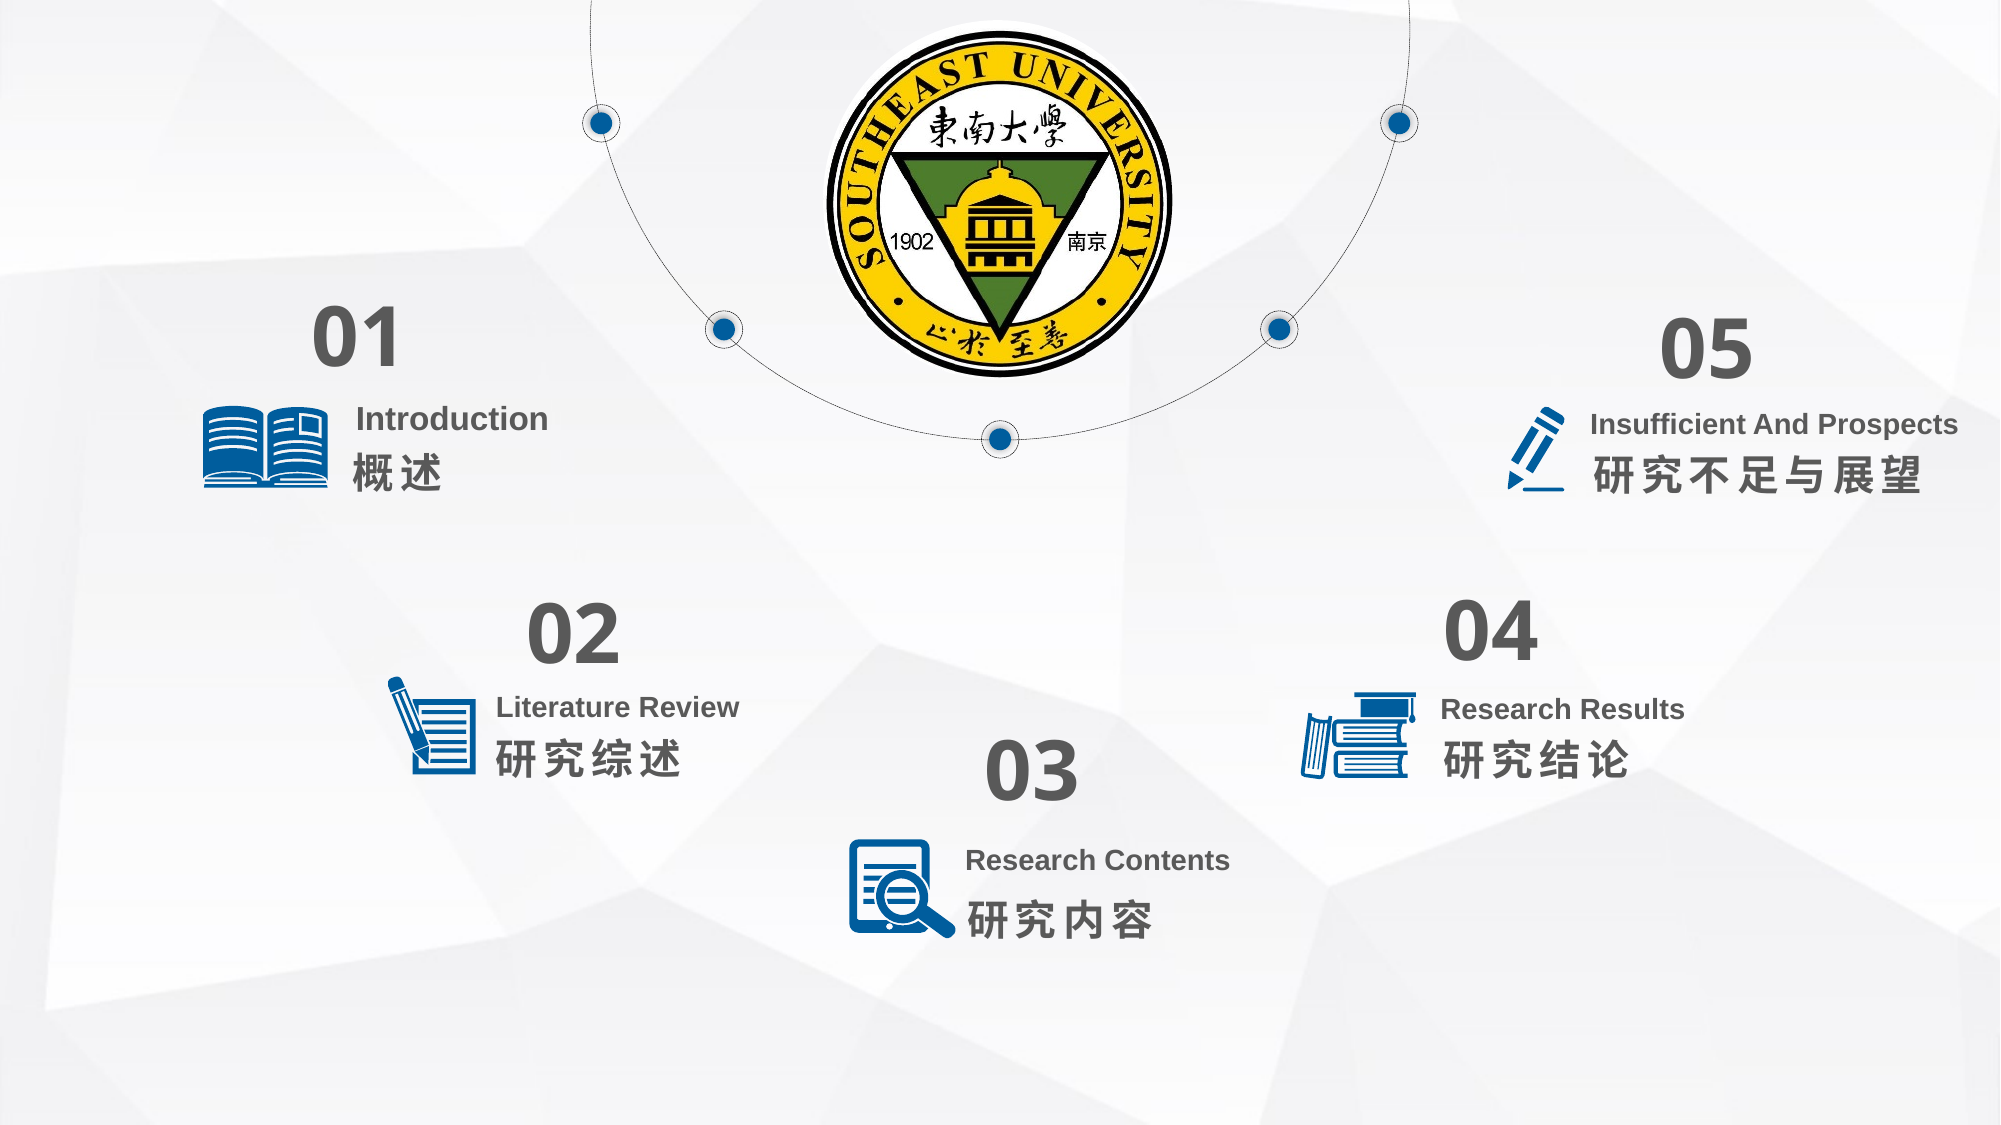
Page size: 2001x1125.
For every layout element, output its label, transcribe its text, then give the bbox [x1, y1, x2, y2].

text_box 01 [296, 275, 422, 390]
text_box 05 [1645, 288, 1770, 403]
text_box 研究综述 [480, 725, 696, 790]
text_box [1534, 416, 1560, 435]
text_box [1540, 406, 1565, 426]
text_box 03 [970, 709, 1095, 825]
text_box Literature Review [481, 680, 755, 731]
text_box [387, 675, 476, 775]
picture [596, 0, 1381, 380]
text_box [981, 420, 1019, 459]
picture [0, 0, 2000, 1125]
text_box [582, 104, 621, 143]
text_box Insufficient And Prospects [1575, 397, 1974, 448]
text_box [705, 310, 743, 349]
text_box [849, 839, 957, 940]
text_box 04 [1428, 569, 1554, 685]
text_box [203, 405, 328, 488]
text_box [1300, 692, 1416, 780]
text_box [1507, 470, 1524, 490]
text_box [1525, 434, 1554, 474]
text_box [1260, 310, 1299, 349]
text_box [1522, 487, 1565, 492]
text_box 研究不足与展望 [1578, 448, 1938, 507]
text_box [1380, 104, 1419, 143]
text_box 研究内容 [952, 886, 1168, 951]
text_box 02 [511, 572, 637, 688]
text_box [1511, 425, 1539, 465]
text_box Research Contents [950, 833, 1246, 884]
text_box Introduction [340, 390, 565, 445]
text_box 研究结论 [1428, 733, 1645, 792]
text_box [589, 0, 1411, 441]
text_box Research Results [1425, 683, 1701, 733]
text_box 概述 [337, 439, 458, 504]
